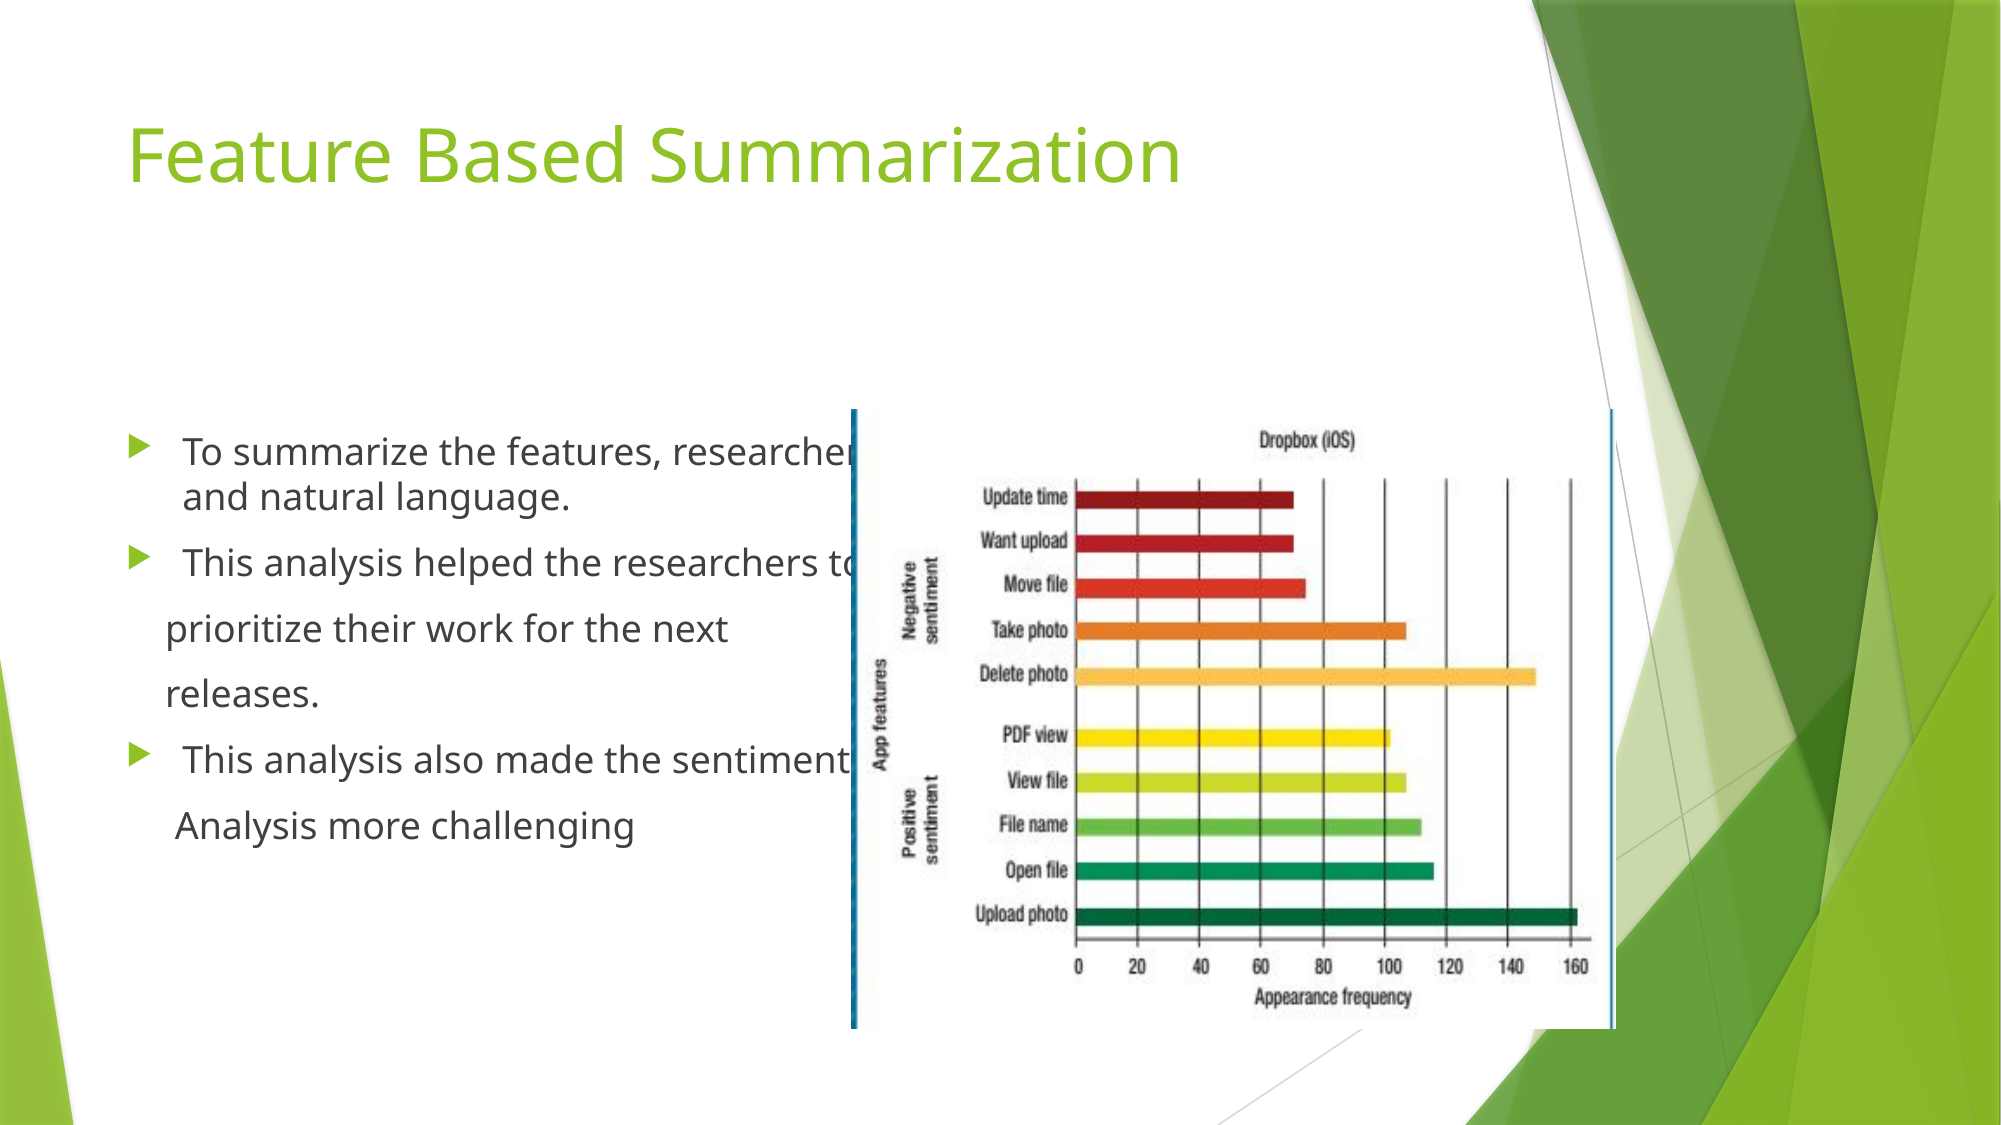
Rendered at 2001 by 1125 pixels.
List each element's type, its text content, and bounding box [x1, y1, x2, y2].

title Feature Based Summarization [111, 99, 1522, 317]
picture [850, 408, 1617, 1030]
list To summarize the features, researchers have applied sentiment analysis and natural language. This analysis helped the researchers to prioritize their work for the next releases. This analysis also made the sentiment Analysis more challenging [111, 354, 1522, 992]
